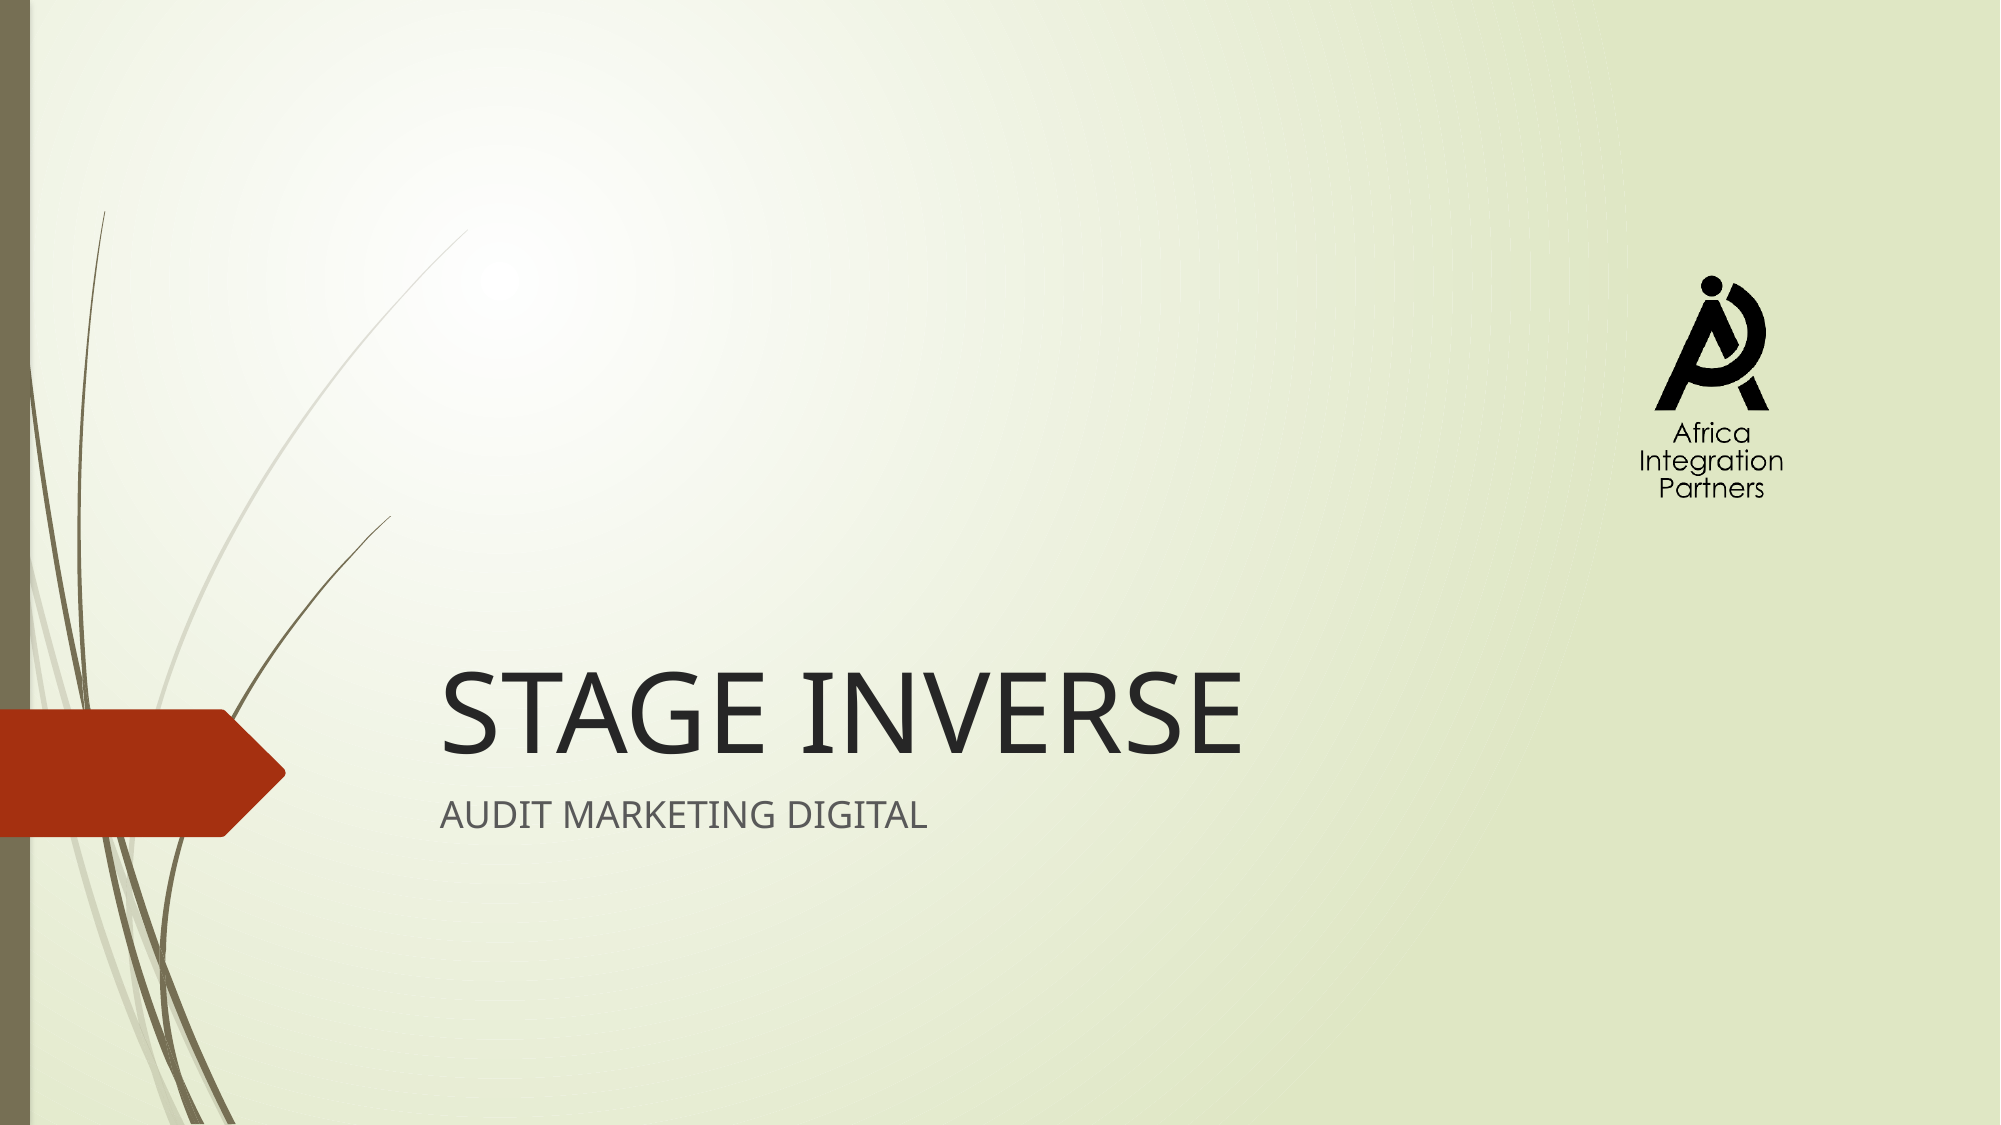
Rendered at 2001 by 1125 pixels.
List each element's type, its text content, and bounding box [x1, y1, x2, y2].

picture [1604, 229, 1819, 544]
subtitle AUDIT MARKETING DIGITAL [424, 783, 1888, 969]
title STAGE INVERSE [424, 412, 1888, 783]
